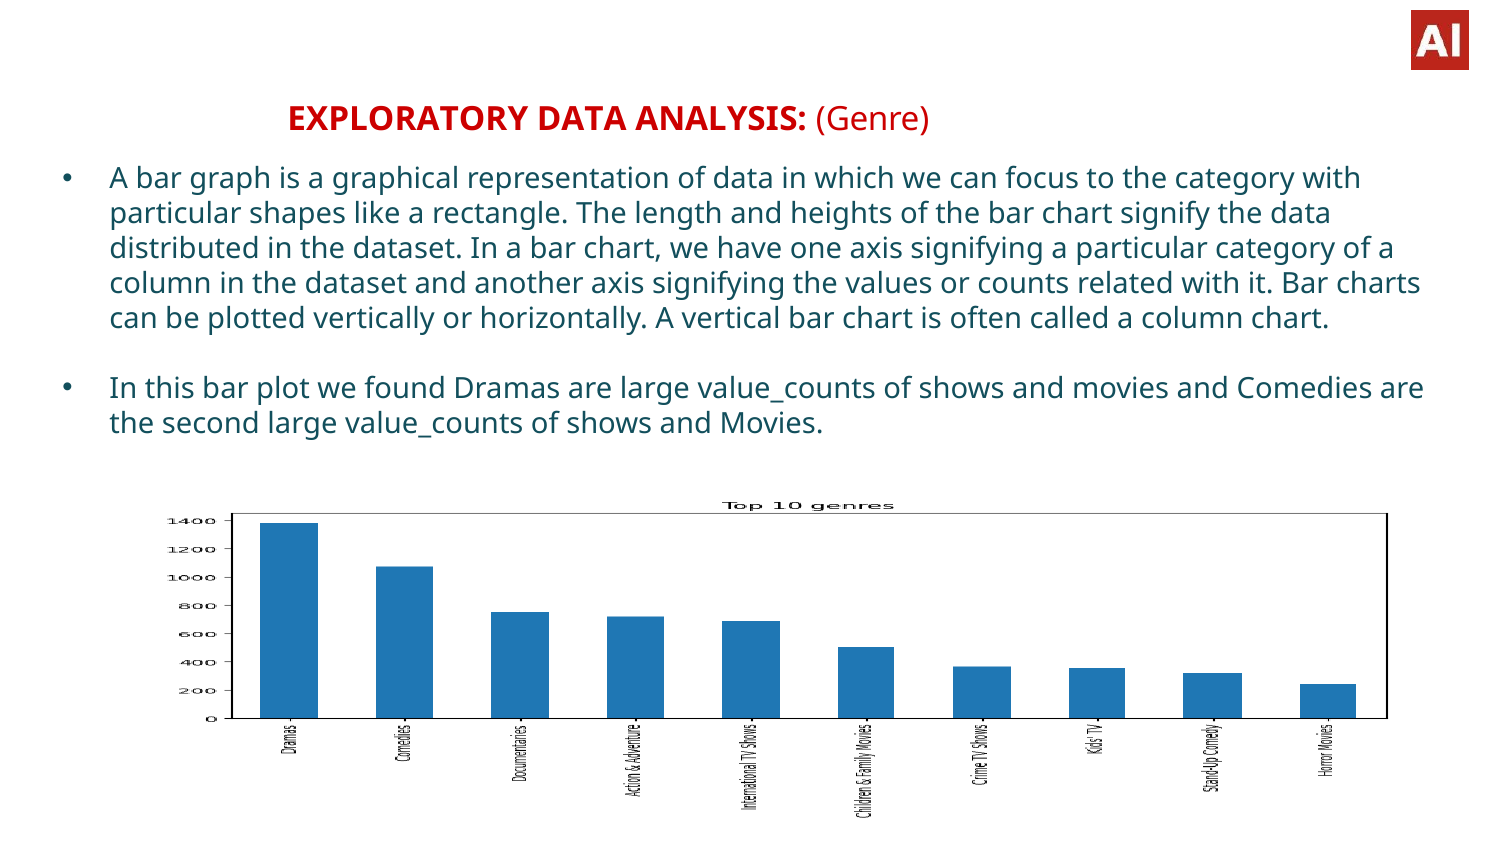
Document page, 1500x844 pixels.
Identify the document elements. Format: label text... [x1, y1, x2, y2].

picture [1411, 10, 1469, 70]
picture [149, 496, 1401, 823]
title EXPLORATORY DATA ANALYSIS: (Genre) [287, 96, 1171, 138]
list A bar graph is a graphical representation of data in which we can focus to the category with particular shapes like a rectangle. The length and heights of the bar chart signify the data distributed in the dataset. In a bar chart, we have one axis signifying a particular category of a column in the dataset and another axis signifying the values or counts related with it. Bar charts can be plotted vertically or horizontally. A vertical bar chart is often called a column chart. In this bar plot we found Dramas are large value_counts of shows and movies and Comedies are the second large value_counts of shows and Movies. [62, 159, 1438, 513]
